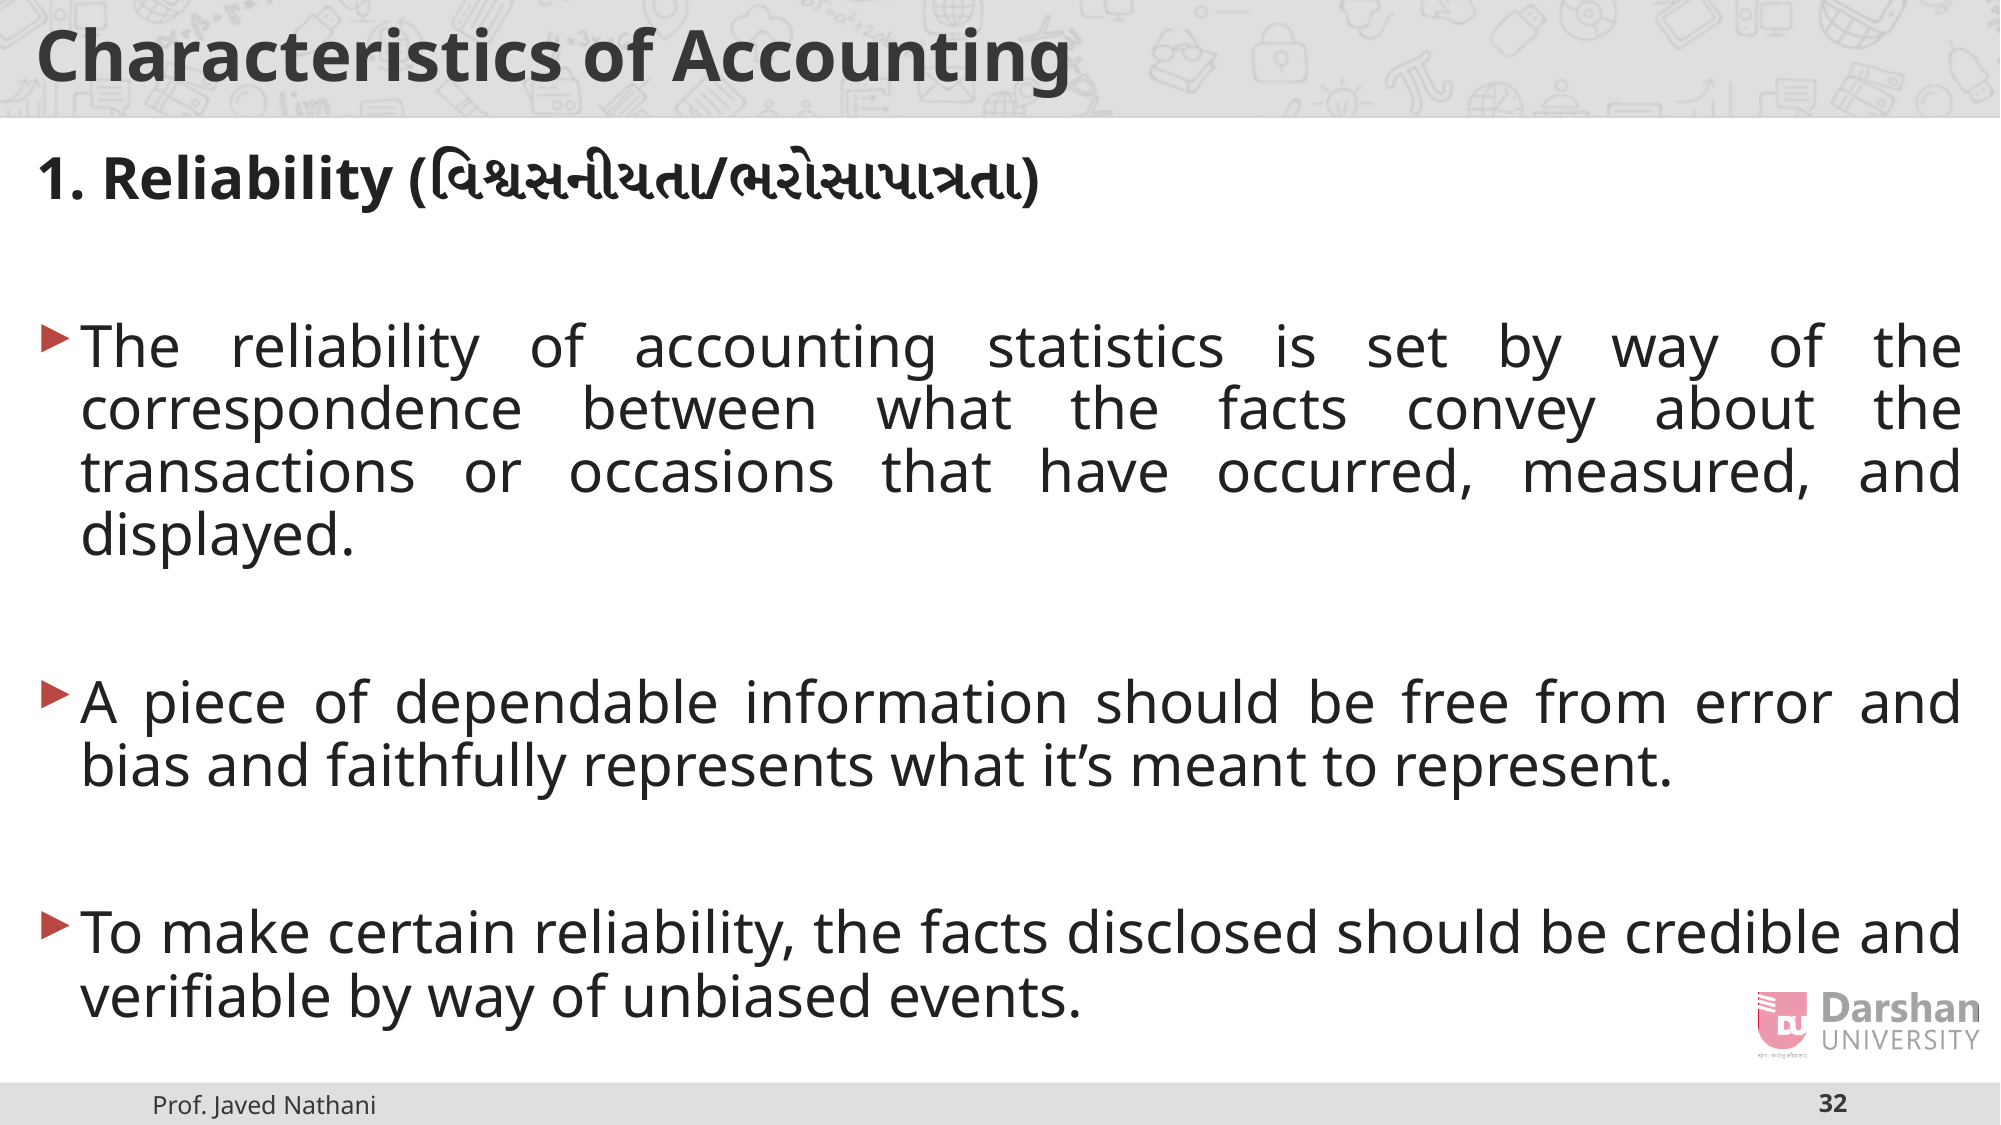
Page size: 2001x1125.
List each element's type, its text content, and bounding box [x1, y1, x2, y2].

list 1. Reliability (વિશ્વસનીયતા/ભરોસાપાત્રતા) The reliability of accounting statistics is set by way of the correspondence between what the facts convey about the transactions or occasions that have occurred, measured, and displayed. A piece of dependable information should be free from error and bias and faithfully represents what it’s meant to represent. To make certain reliability, the facts disclosed should be credible and verifiable by way of unbiased events. [21, 141, 1979, 1059]
title Characteristics of Accounting [0, 0, 2000, 117]
